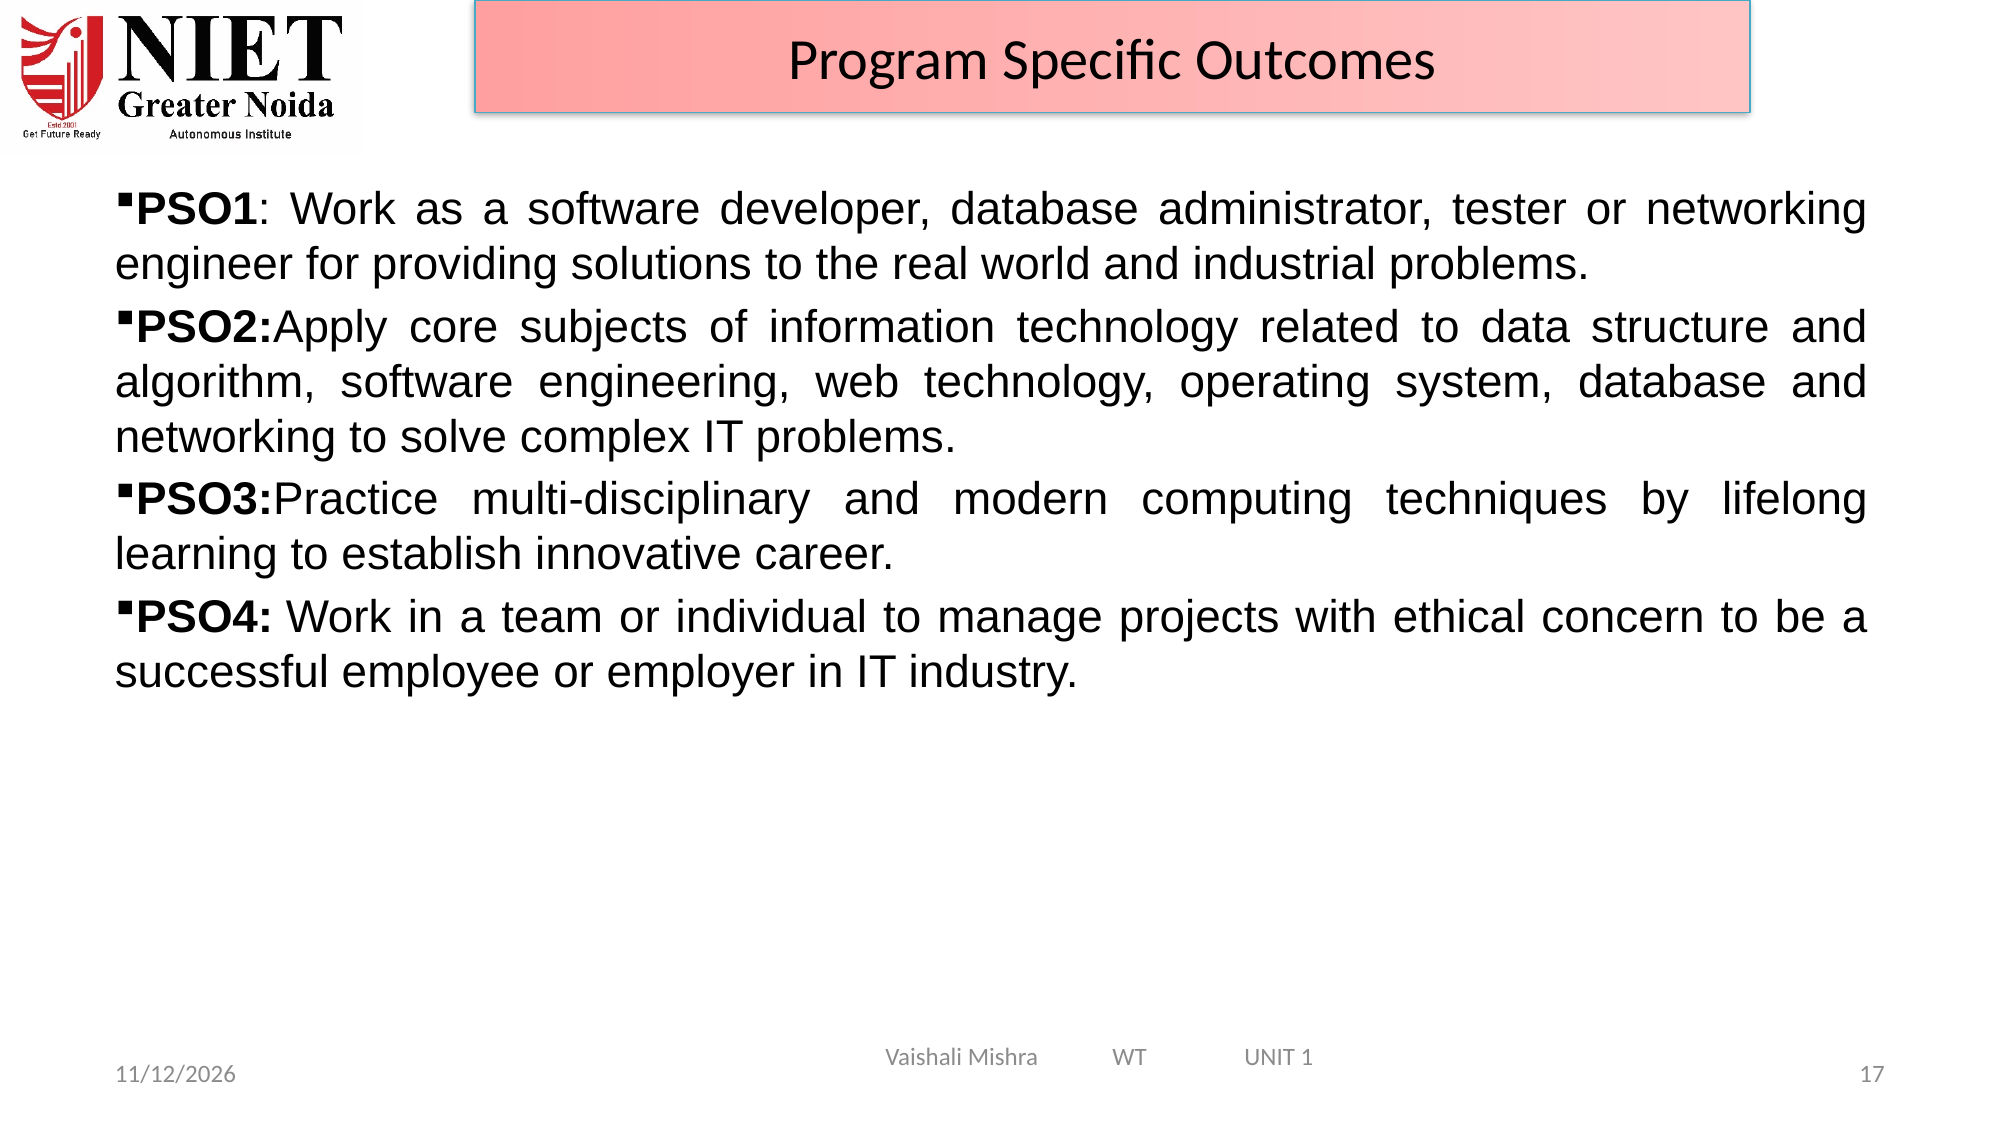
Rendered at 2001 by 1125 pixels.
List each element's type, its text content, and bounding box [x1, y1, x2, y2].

footer Vaishali Mishra WT UNIT 1 [712, 1025, 1488, 1085]
picture [0, 0, 363, 156]
text_box Program Specific Outcomes [474, 0, 1751, 113]
text_box PSO1: Work as a software developer, database administrator, tester or networking engineer for providing solutions to the real world and industrial problems. PSO2:Apply core subjects of information technology related to data structure and algorithm, software engineering, web technology, operating system, database and networking to solve complex IT problems. PSO3:Practice multi-disciplinary and modern computing techniques by lifelong learning to establish innovative career. PSO4: Work in a team or individual to manage projects with ethical concern to be a successful employee or employer in IT industry. [99, 171, 1884, 908]
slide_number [99, 1042, 567, 1103]
slide_number 17 [1433, 1042, 1900, 1103]
